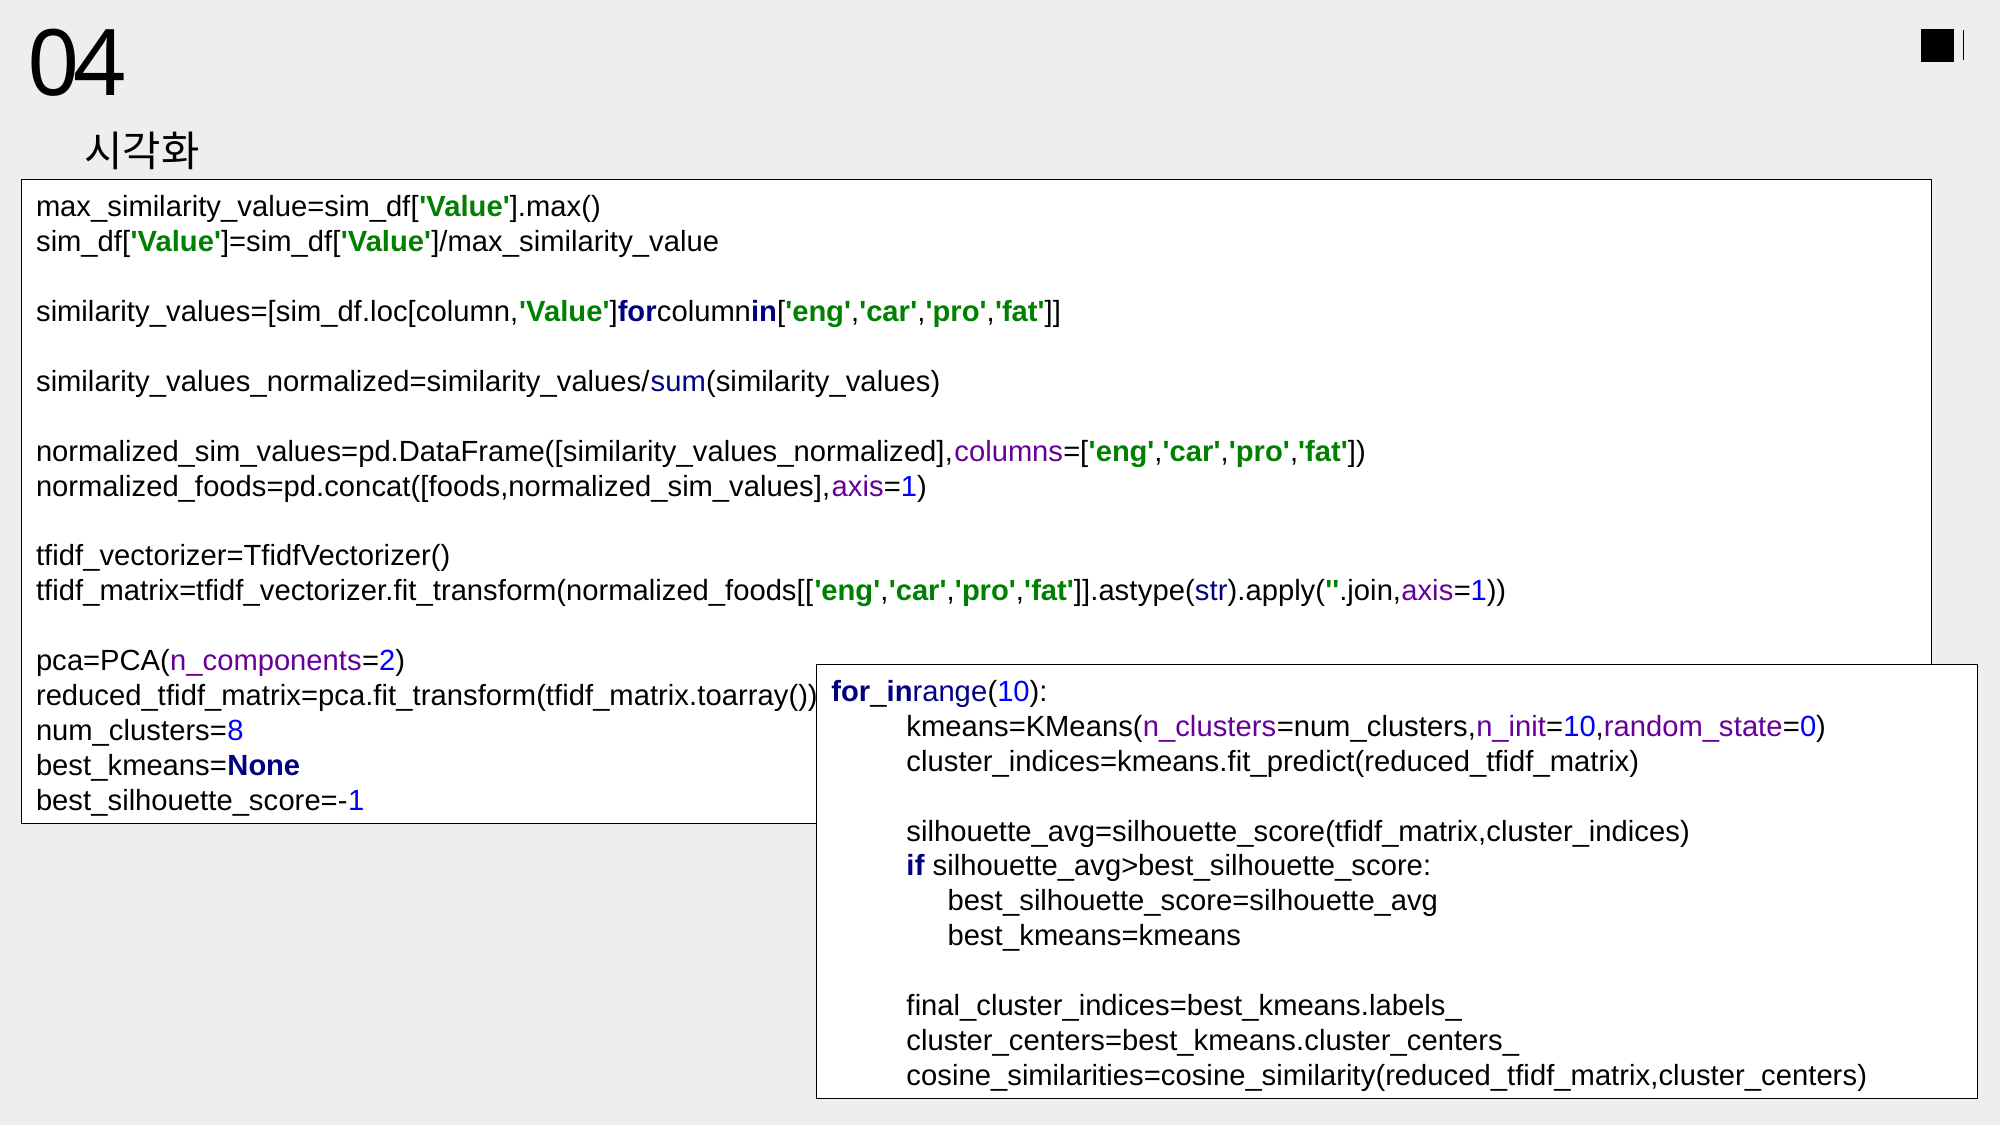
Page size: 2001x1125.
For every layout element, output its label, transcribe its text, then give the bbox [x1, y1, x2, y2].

text_box 04 [12, 0, 234, 92]
text_box max_similarity_value=sim_df['Value'].max() sim_df['Value']=sim_df['Value']/max_similarity_value similarity_values=[sim_df.loc[column,'Value']forcolumnin['eng','car','pro','fat']] similarity_values_normalized=similarity_values/sum(similarity_values) normalized_sim_values=pd.DataFrame([similarity_values_normalized],columns=['eng','car','pro','fat']) normalized_foods=pd.concat([foods,normalized_sim_values],axis=1) tfidf_vectorizer=TfidfVectorizer() tfidf_matrix=tfidf_vectorizer.fit_transform(normalized_foods[['eng','car','pro','fat']].astype(str).apply(''.join,axis=1)) pca=PCA(n_components=2) reduced_tfidf_matrix=pca.fit_transform(tfidf_matrix.toarray()) num_clusters=8 best_kmeans=None best_silhouette_score=-1 [21, 179, 1932, 824]
text_box 시각화 [0, 92, 394, 183]
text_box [1921, 30, 1964, 62]
text_box for_inrange(10): kmeans=KMeans(n_clusters=num_clusters,n_init=10,random_state=0) cluster_indices=kmeans.fit_predict(reduced_tfidf_matrix) silhouette_avg=silhouette_score(tfidf_matrix,cluster_indices) if silhouette_avg>best_silhouette_score: best_silhouette_score=silhouette_avg best_kmeans=kmeans final_cluster_indices=best_kmeans.labels_ cluster_centers=best_kmeans.cluster_centers_ cosine_similarities=cosine_similarity(reduced_tfidf_matrix,cluster_centers) [816, 664, 1978, 1099]
